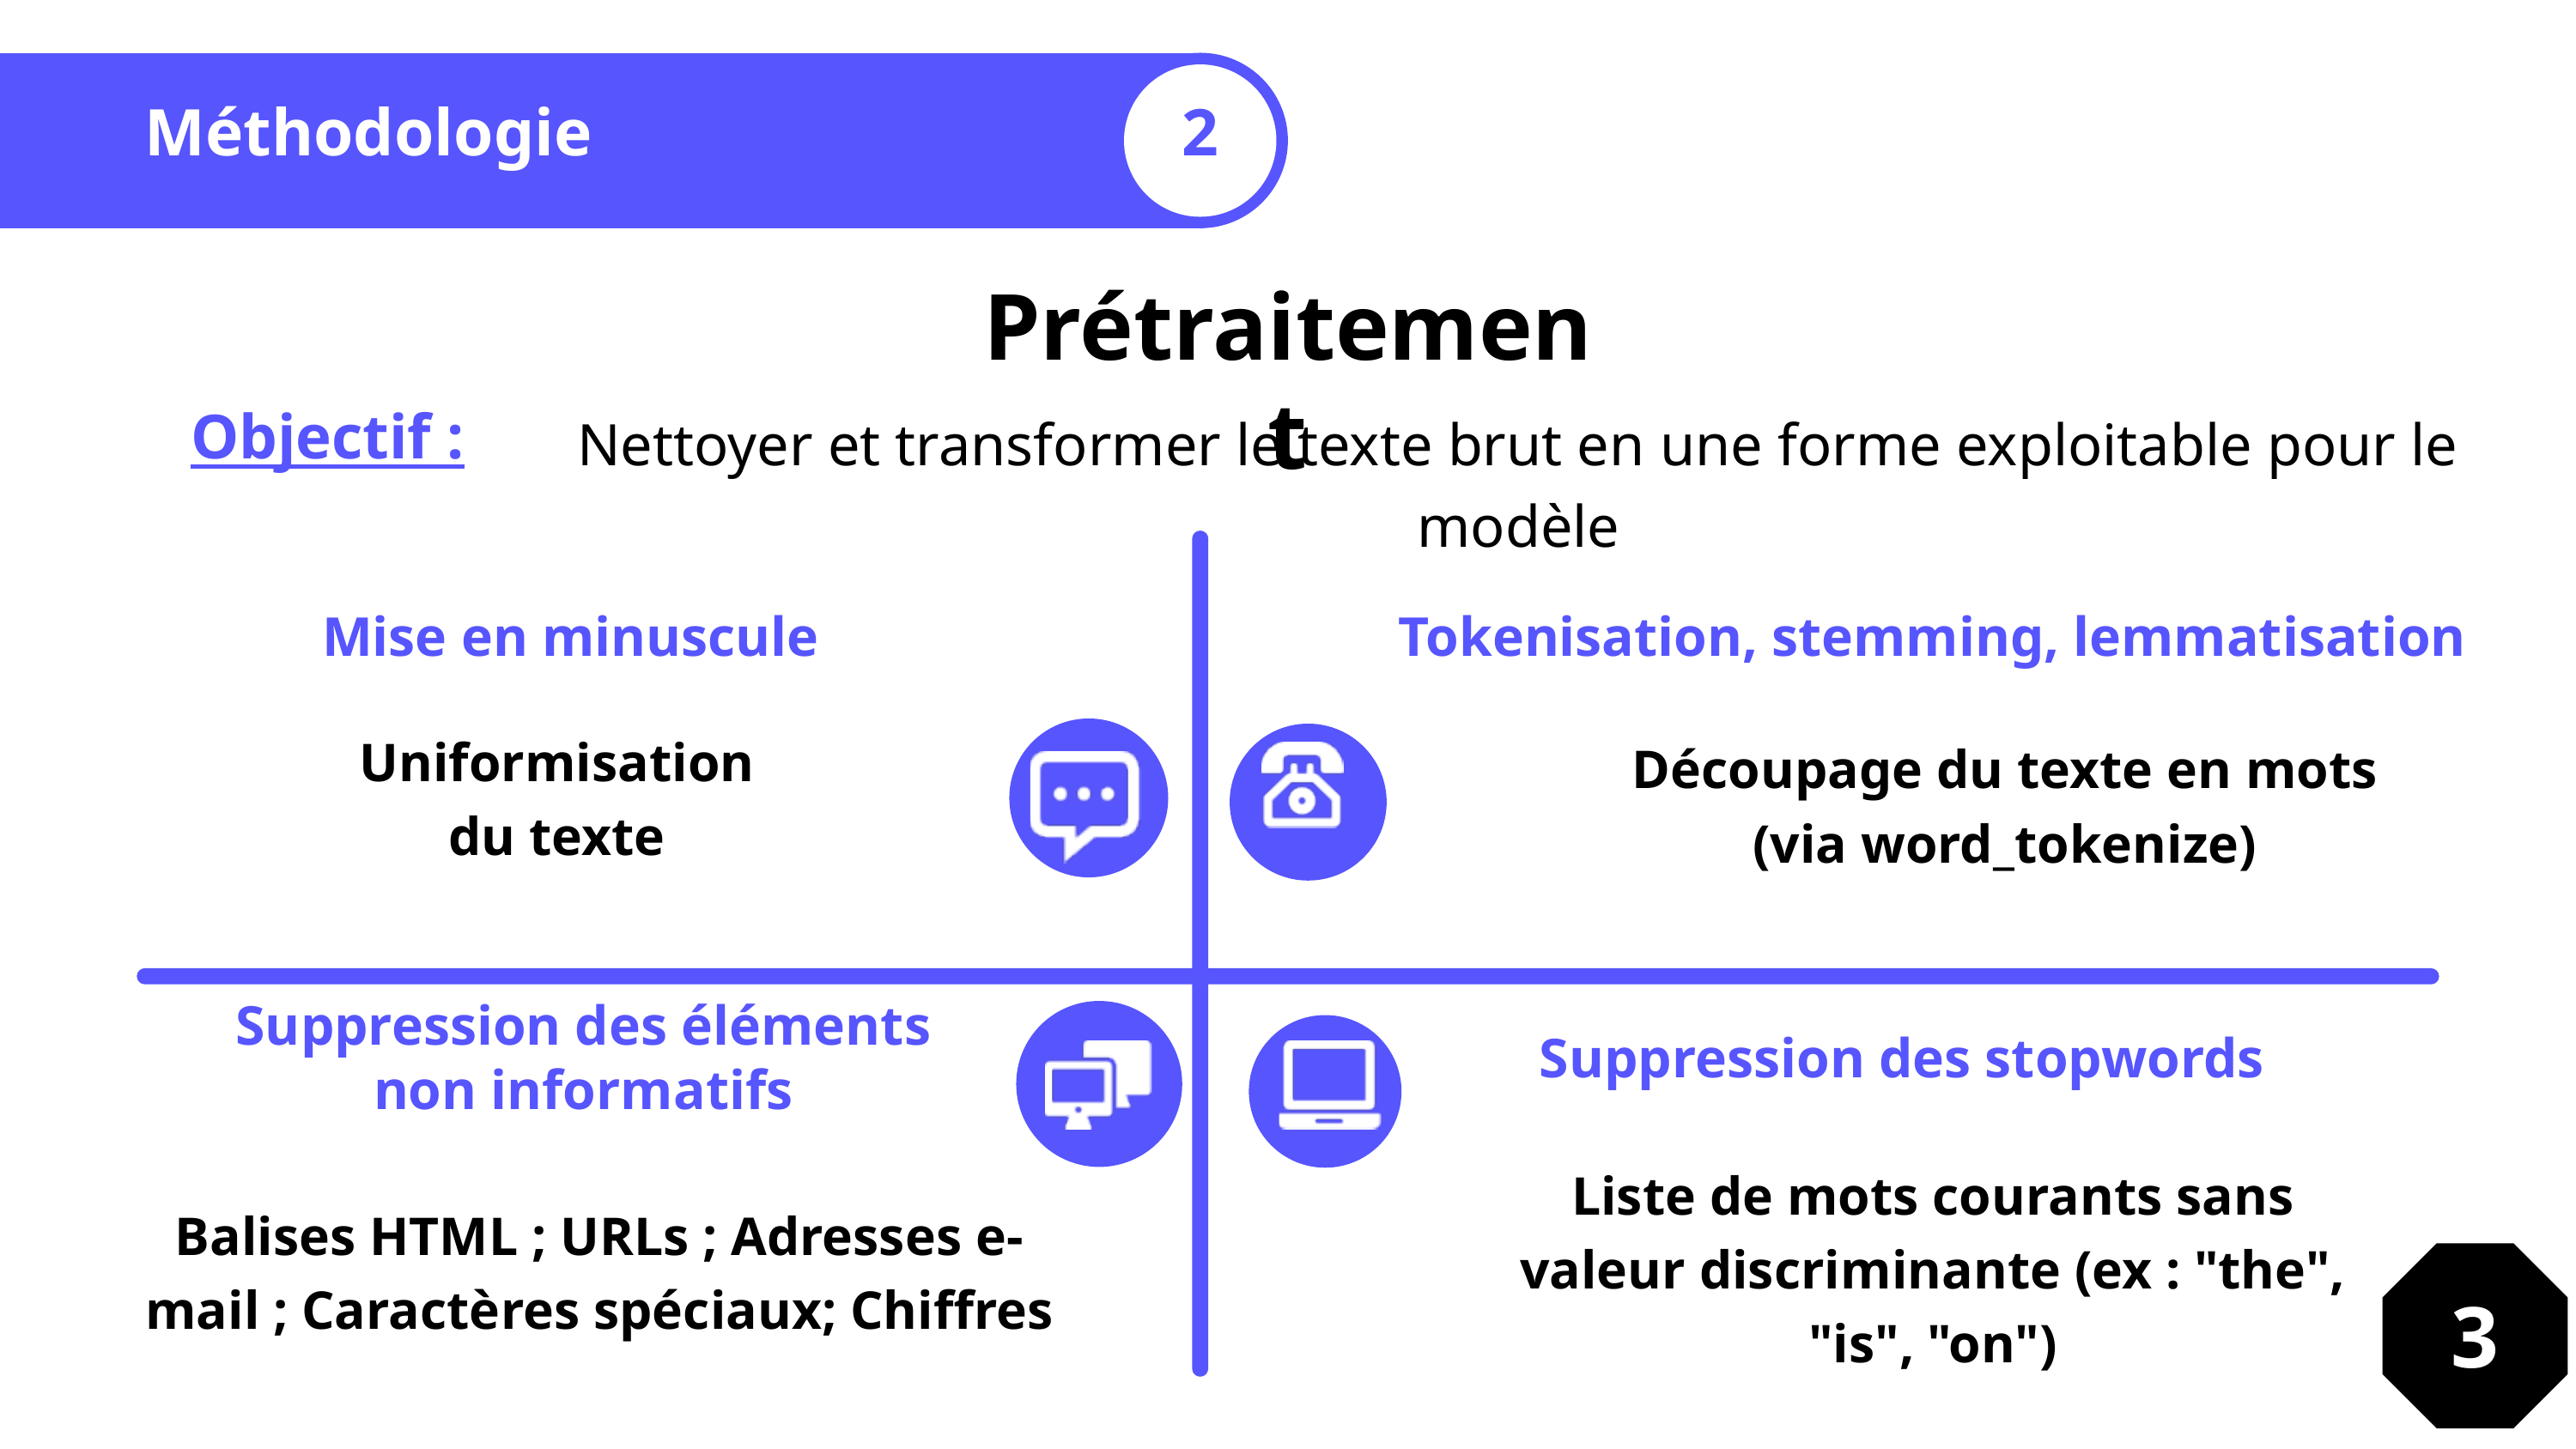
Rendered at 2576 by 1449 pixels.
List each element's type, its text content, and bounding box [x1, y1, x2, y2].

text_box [2382, 1243, 2568, 1429]
text_box Suppression des éléments non informatifs [205, 991, 962, 1121]
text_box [1016, 1000, 1183, 1167]
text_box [1249, 1015, 1402, 1168]
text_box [1123, 64, 1277, 217]
text_box Prétraitement [964, 269, 1612, 488]
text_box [1229, 723, 1388, 881]
text_box Nettoyer et transformer le texte brut en une forme exploitable pour le modèle [534, 396, 2503, 559]
text_box Suppression des stopwords [1539, 1023, 2327, 1088]
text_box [0, 52, 1110, 229]
text_box Objectif : [144, 398, 511, 472]
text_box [1009, 718, 1169, 878]
text_box Balises HTML ; URLs ; Adresses e-mail ; Caractères spéciaux; Chiffres [137, 1191, 1063, 1341]
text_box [1112, 52, 1289, 229]
text_box Tokenisation, stemming, lemmatisation [1370, 602, 2497, 667]
text_box Mise en minuscule [322, 602, 878, 667]
text_box Découpage du texte en mots (via word_tokenize) [1578, 724, 2432, 874]
text_box Uniformisation du texte [327, 718, 787, 866]
text_box Liste de mots courants sans valeur discriminante (ex : "the", "is", "on") [1491, 1151, 2375, 1373]
